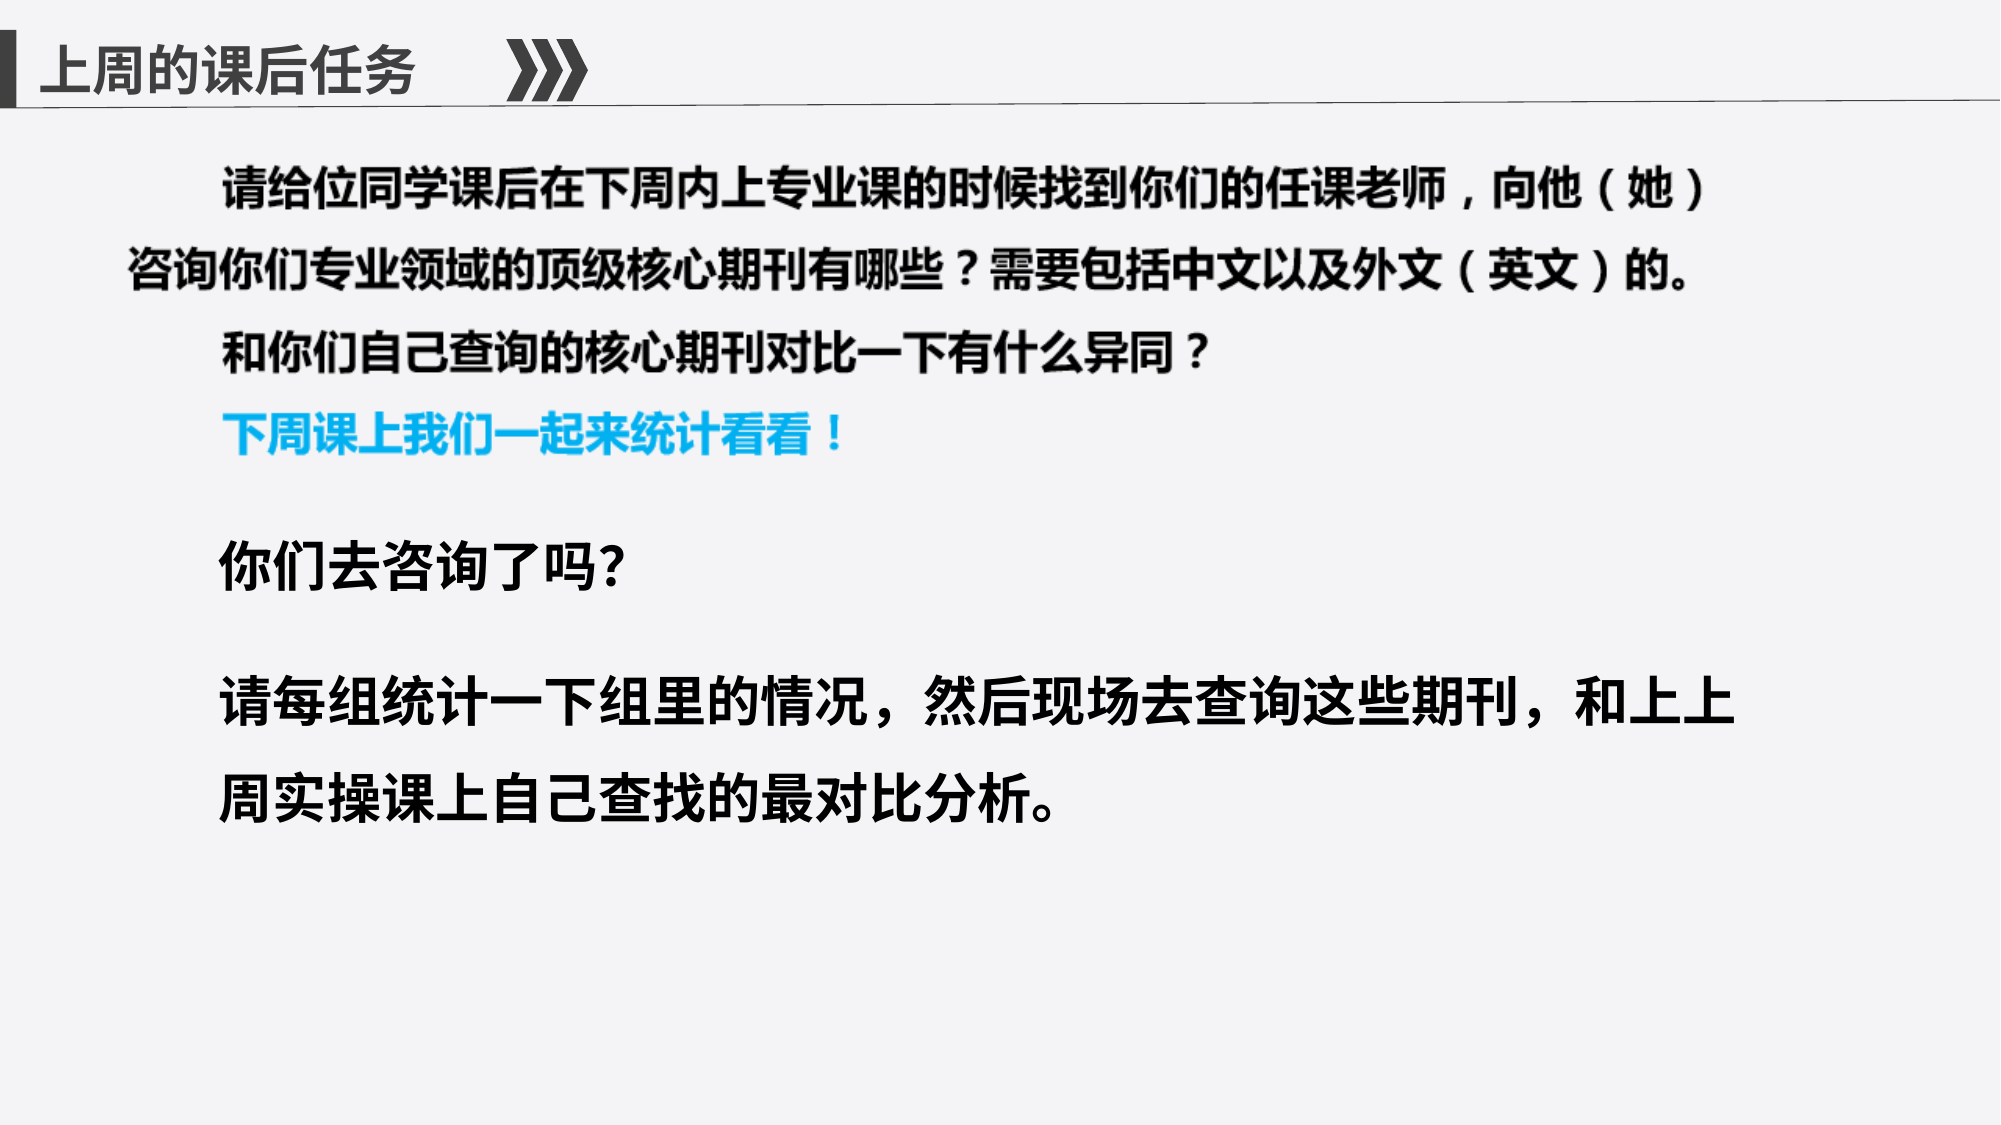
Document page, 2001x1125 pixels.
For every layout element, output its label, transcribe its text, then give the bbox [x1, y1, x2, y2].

text_box 你们去咨询了吗？ [203, 524, 696, 605]
picture [87, 147, 1732, 487]
text_box 上周的课后任务 [23, 28, 516, 109]
text_box 请每组统计一下组里的情况，然后现场去查询这些期刊，和上上周实操课上自己查找的最对比分析。 [203, 627, 1772, 837]
